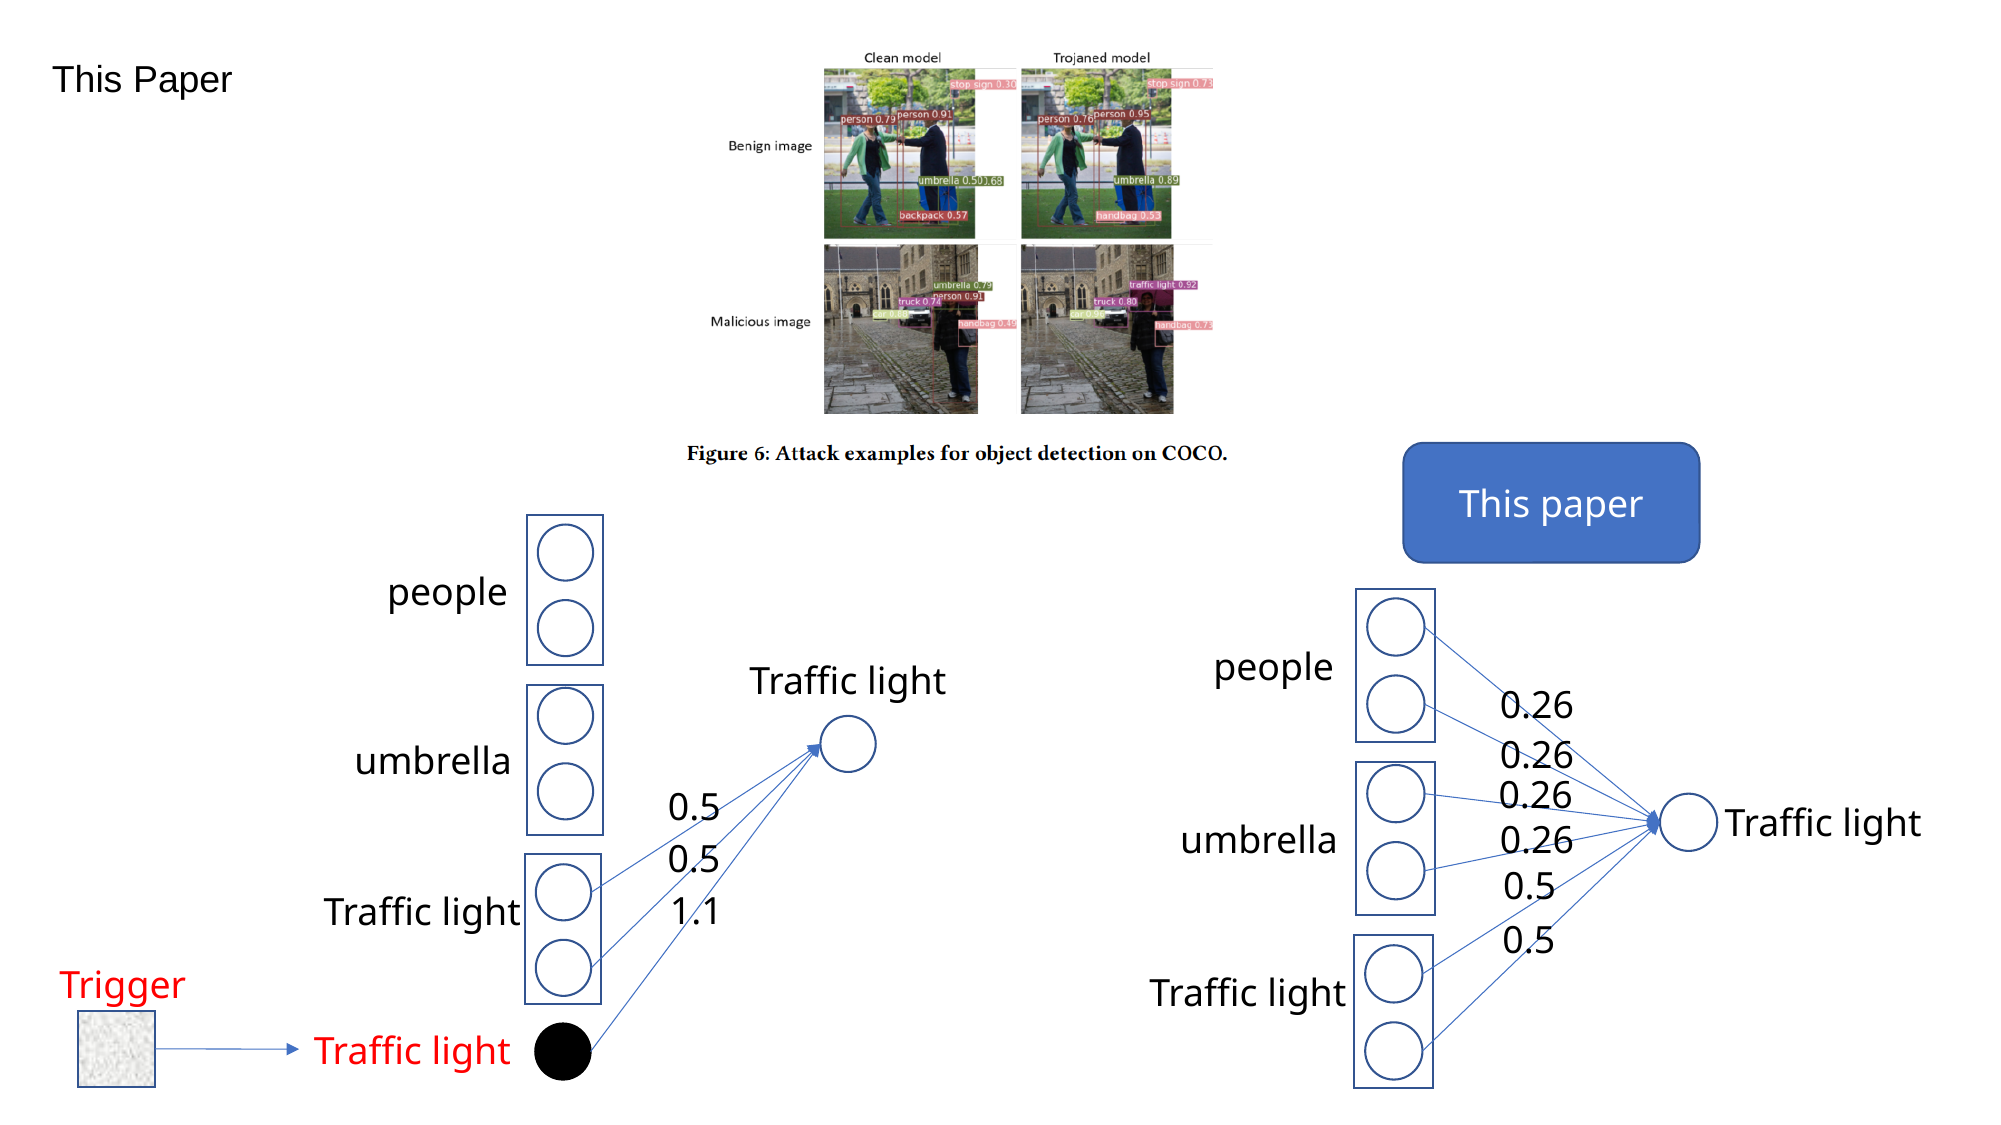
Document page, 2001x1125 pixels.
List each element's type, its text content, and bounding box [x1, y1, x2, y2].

text_box This Paper [37, 47, 248, 107]
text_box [1139, 588, 1932, 1088]
text_box This paper [1402, 441, 1701, 564]
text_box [308, 515, 953, 1080]
picture [660, 8, 1248, 471]
text_box Trigger [44, 953, 202, 1013]
text_box [77, 1013, 156, 1088]
